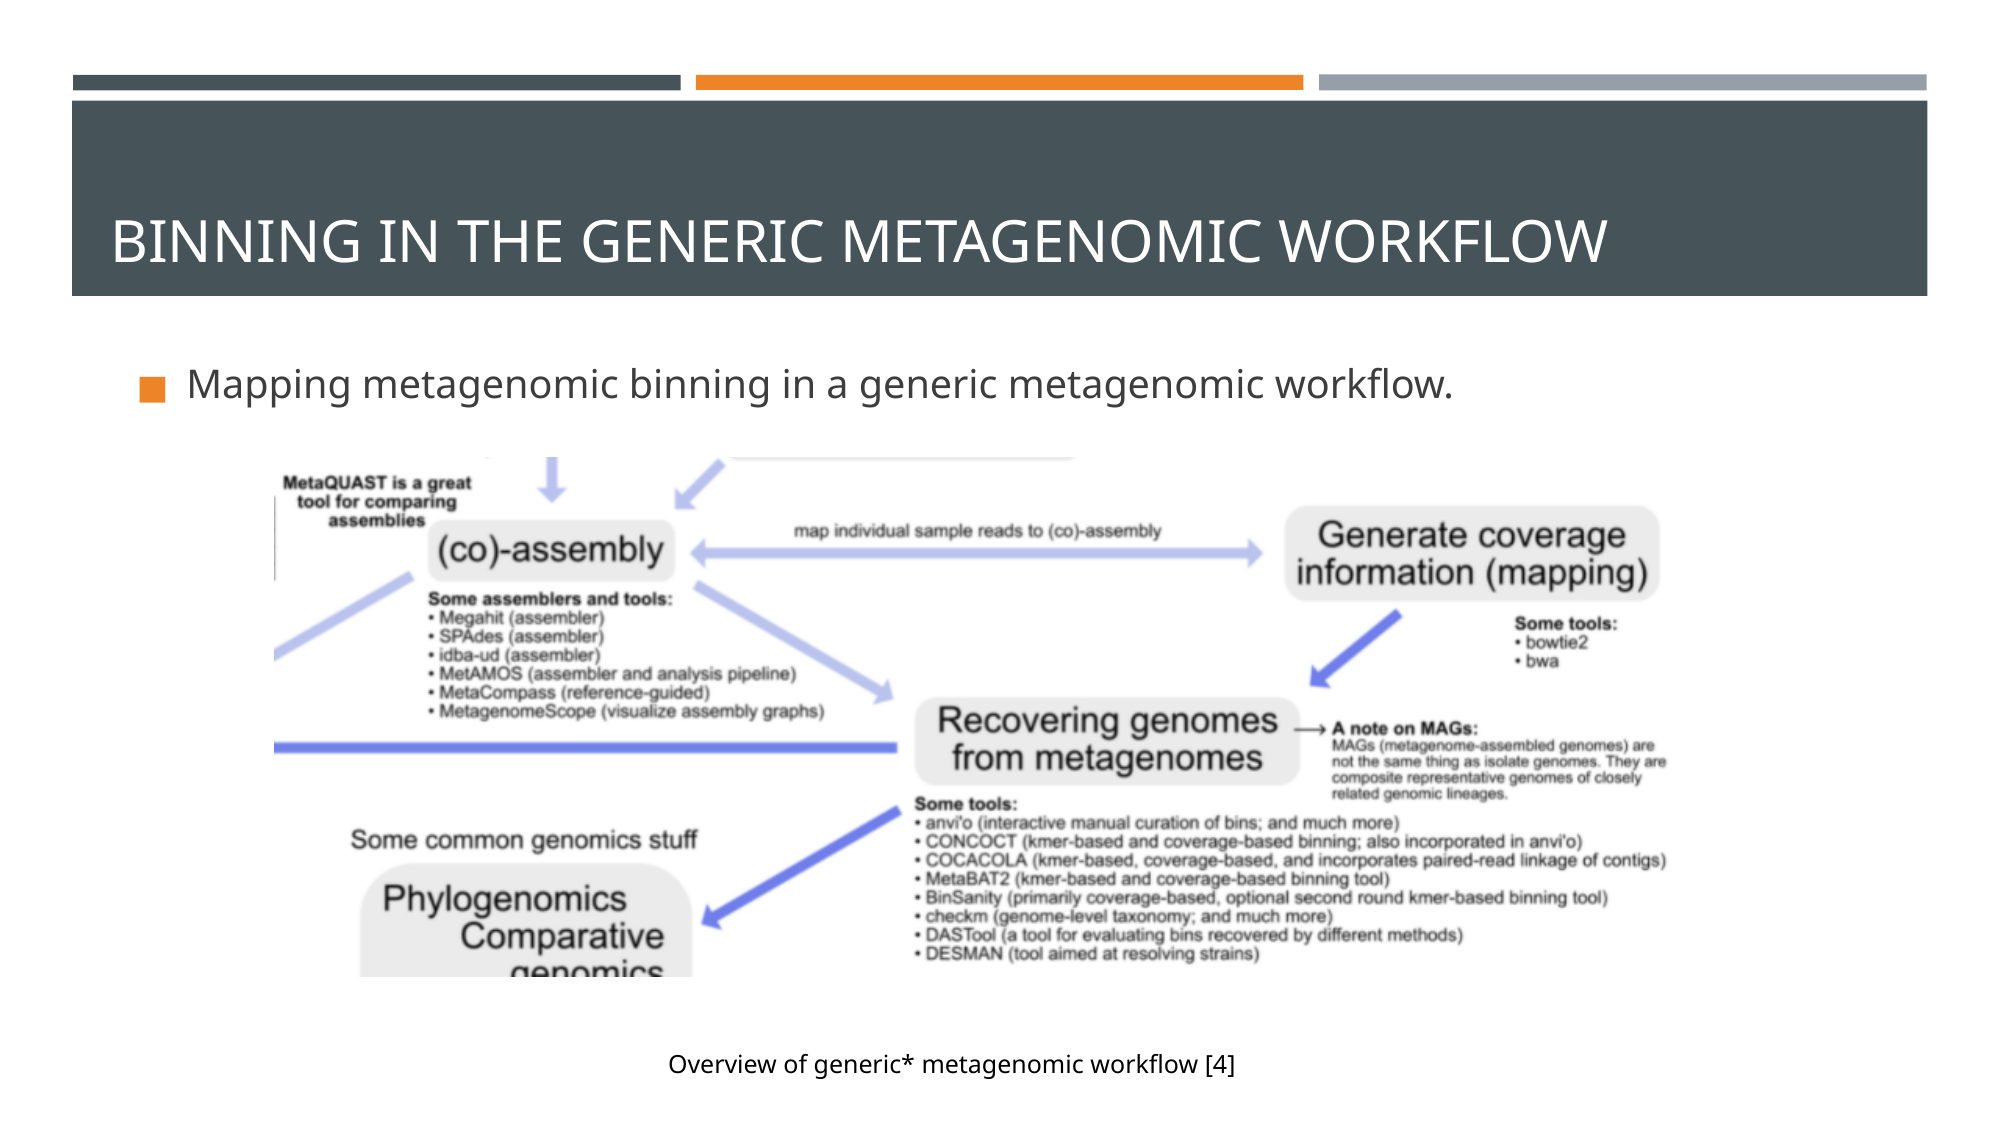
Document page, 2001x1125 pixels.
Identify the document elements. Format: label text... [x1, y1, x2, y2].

list Mapping metagenomic binning in a generic metagenomic workflow. [68, 265, 1878, 435]
title BINNING IN THE GENERIC METAGENOMIC WORKFLOW [95, 115, 1905, 282]
text_box Overview of generic* metagenomic workflow [4] [228, 1040, 1601, 1086]
picture [273, 457, 1684, 977]
